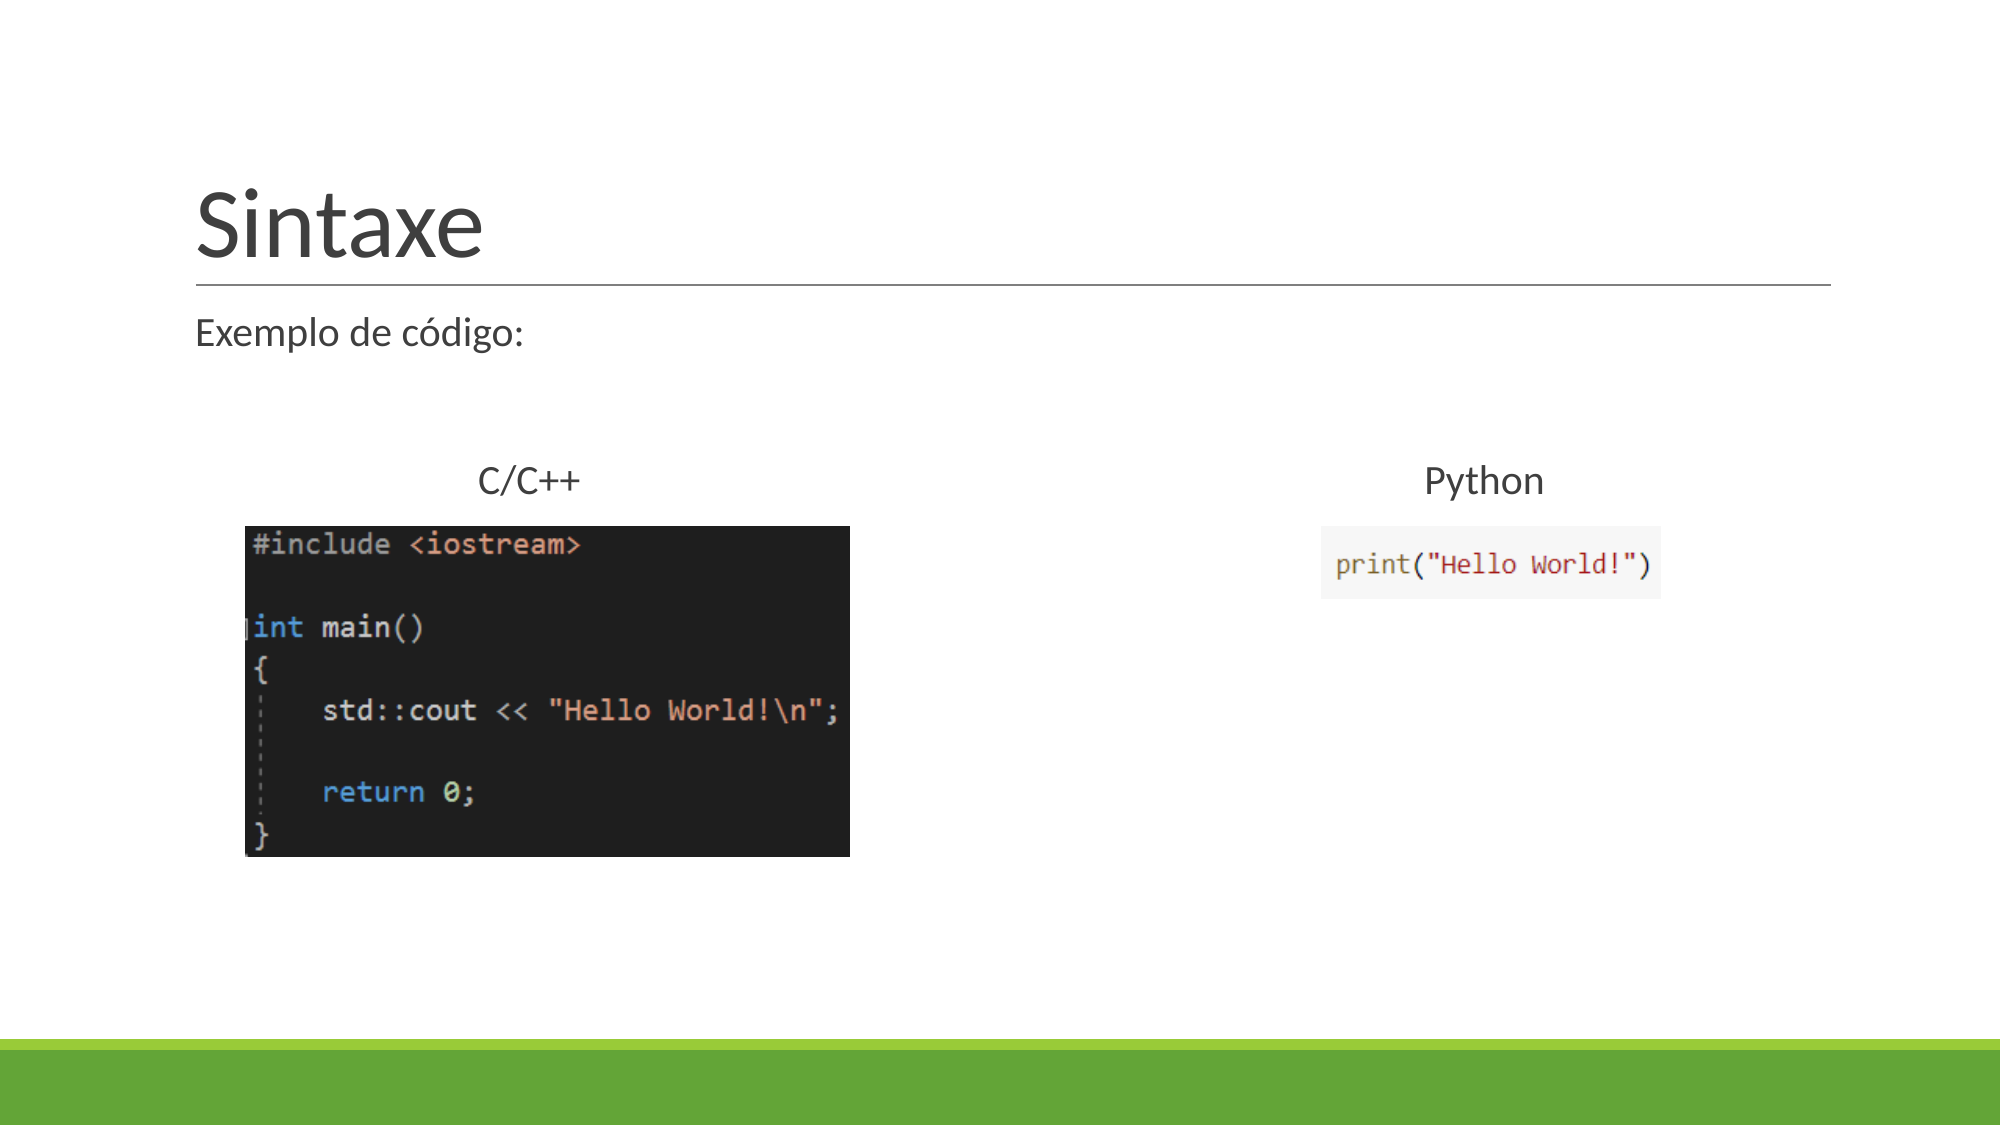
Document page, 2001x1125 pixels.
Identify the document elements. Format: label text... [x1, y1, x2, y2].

list Exemplo de código: C/C++ Python [180, 302, 1830, 963]
picture [1321, 526, 1661, 599]
picture [244, 526, 850, 857]
title Sintaxe [180, 47, 1830, 285]
